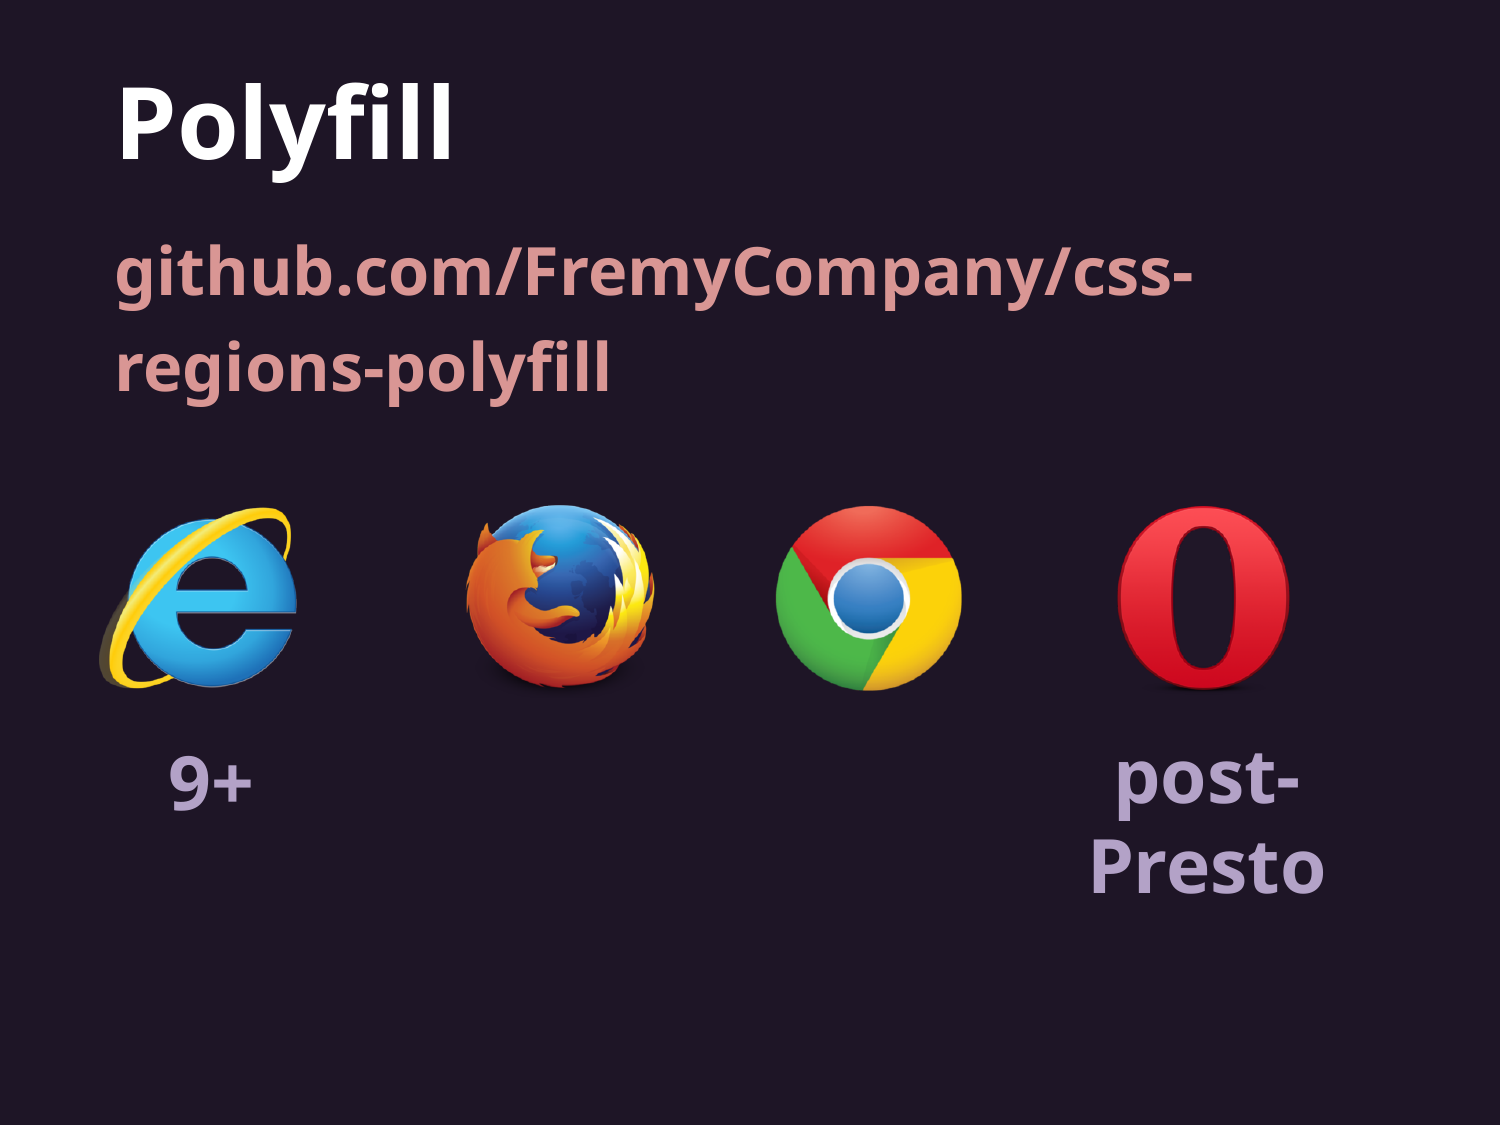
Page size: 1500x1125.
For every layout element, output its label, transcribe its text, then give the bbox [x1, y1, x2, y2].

picture [99, 497, 297, 696]
picture [768, 497, 969, 698]
picture [459, 497, 660, 698]
text_box github.com/FremyCompany/css-regions-polyfill [99, 205, 1399, 413]
text_box 9+ [78, 727, 345, 833]
text_box Polyfill [99, 52, 1339, 188]
text_box post-Presto [1015, 720, 1399, 916]
picture [1103, 497, 1304, 698]
